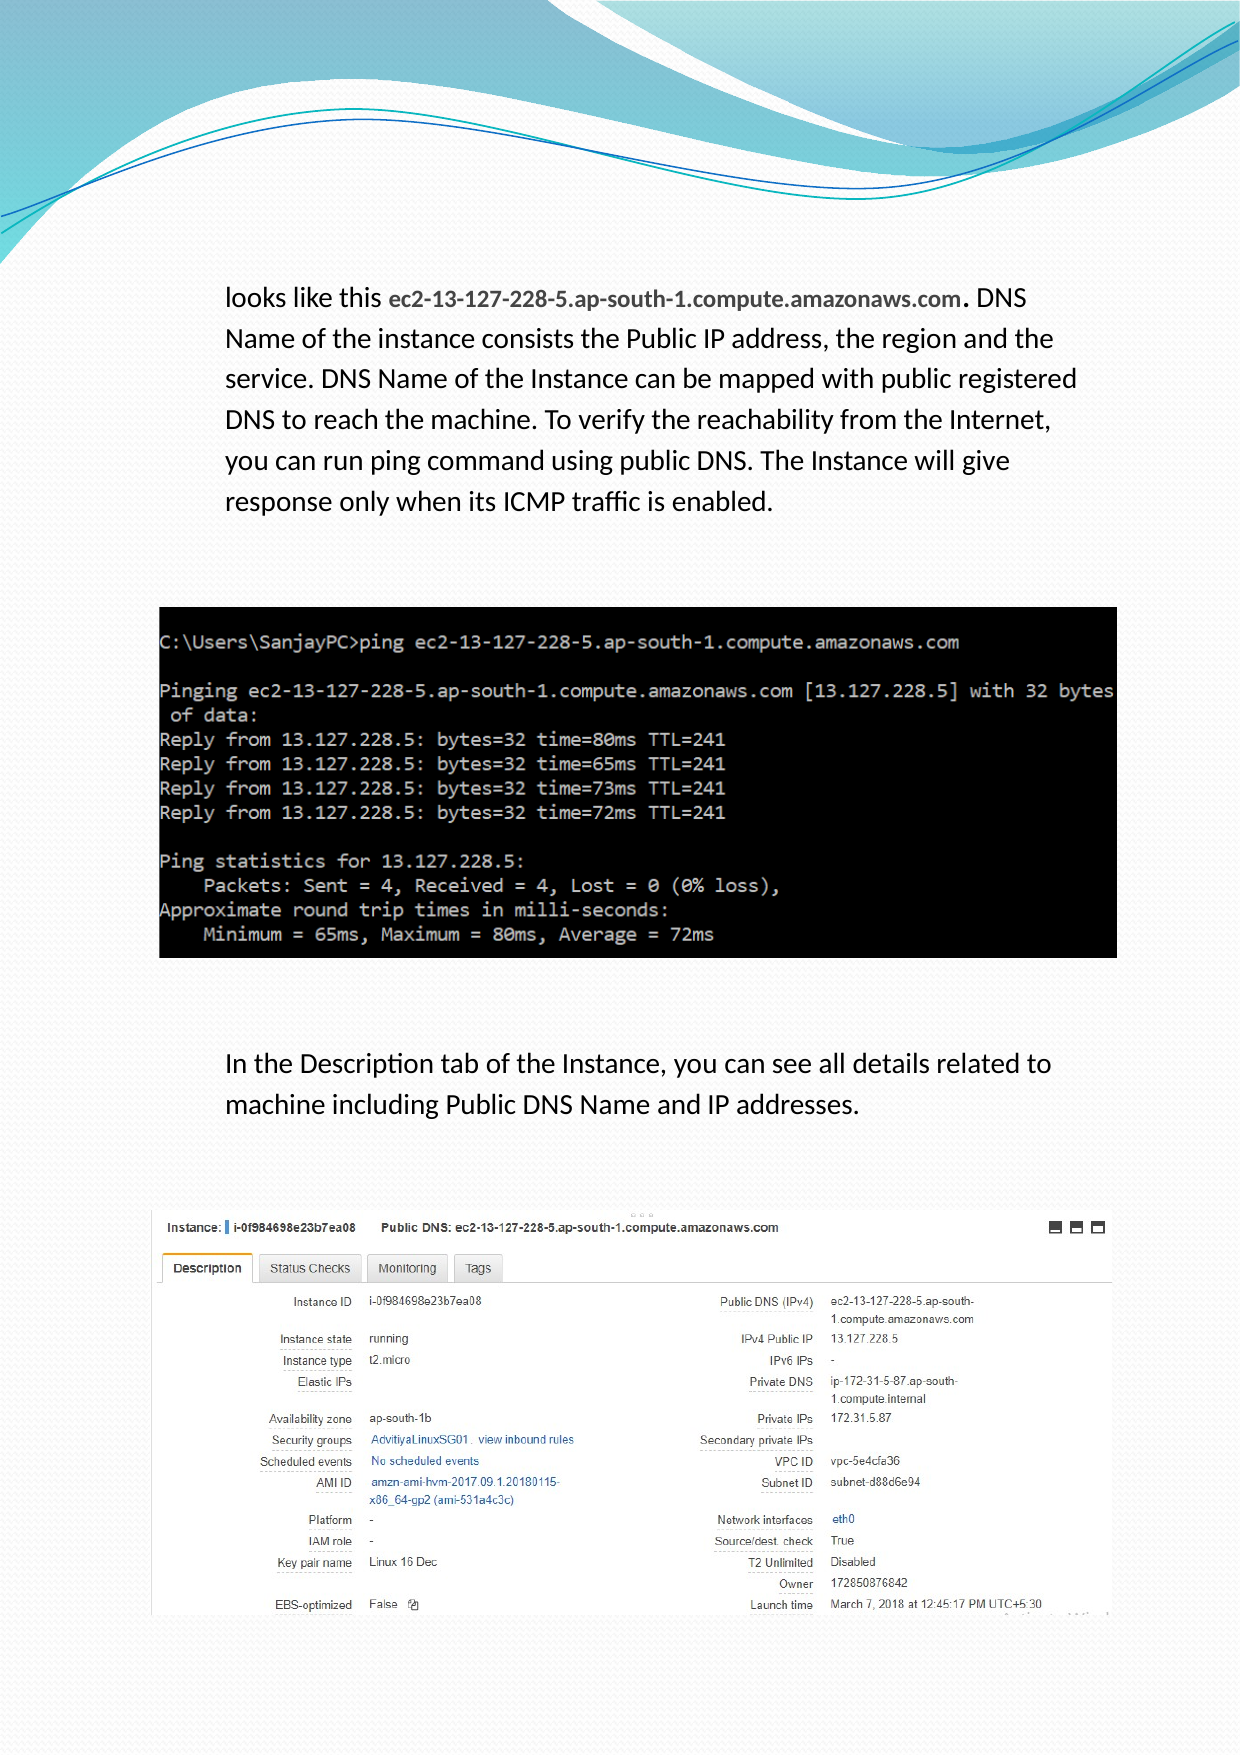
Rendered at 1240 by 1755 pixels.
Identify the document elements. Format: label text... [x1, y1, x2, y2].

text_box In the Description tab of the Instance, you can see all details related to machine including Public DNS Name and IP addresses. [222, 1036, 1063, 1120]
text_box [150, 1210, 1113, 1615]
text_box looks like this ec2-13-127-228-5.ap-south-1.compute.amazonaws.com. DNS Name of the instance consists the Public IP address, the region and the service. DNS Name of the Instance can be mapped with public registered DNS to reach the machine. To verify the reachability from the Internet, you can run ping command using public DNS. The Instance will give response only when its ICMP traffic is enabled. [222, 270, 1089, 518]
text_box [159, 607, 1117, 958]
